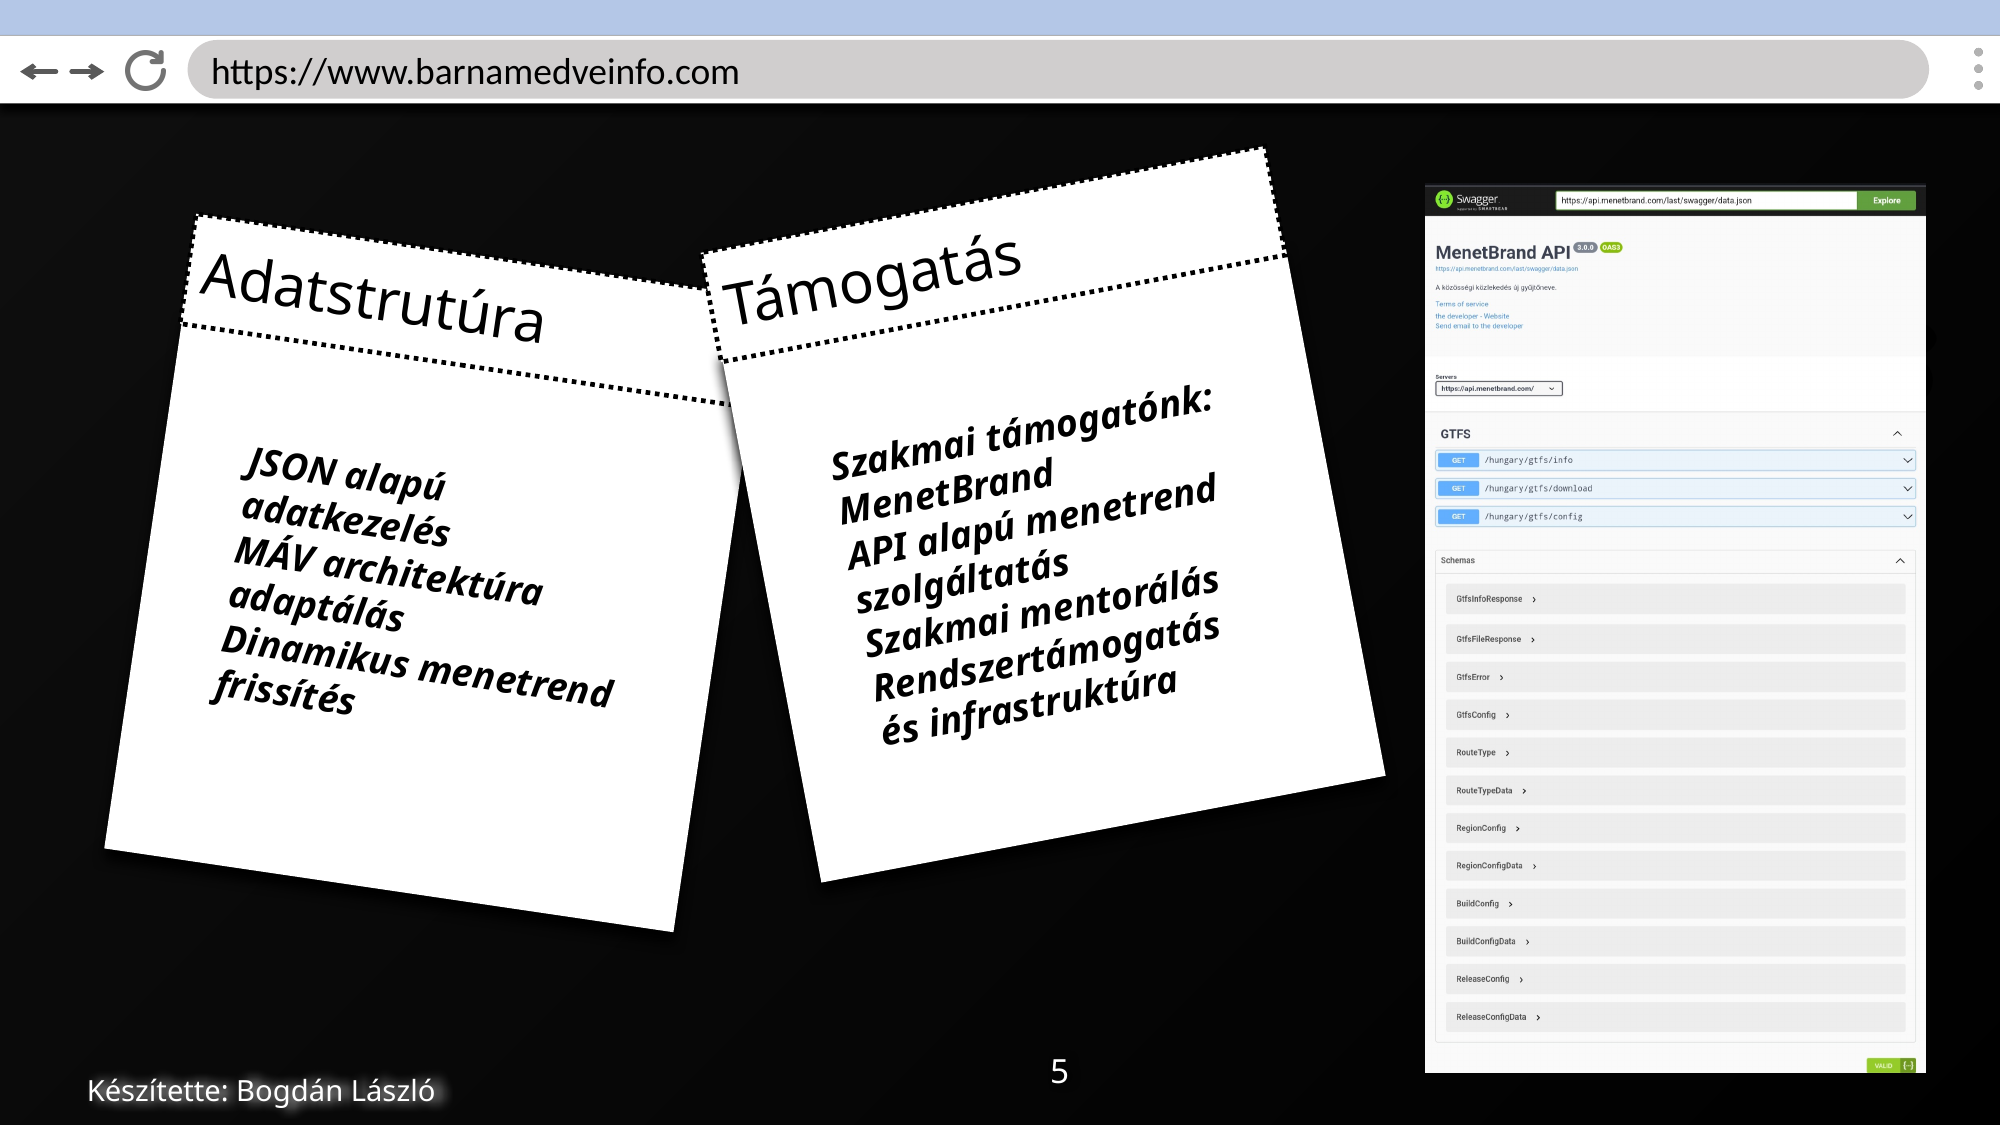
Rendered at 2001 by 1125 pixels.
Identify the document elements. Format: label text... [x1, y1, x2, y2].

footer Készítette: Bogdán László [0, 1062, 523, 1123]
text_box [146, 252, 724, 894]
slide_number 5 [634, 1042, 1085, 1103]
picture [1425, 183, 1959, 1073]
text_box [755, 193, 1332, 835]
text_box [0, 0, 2000, 104]
